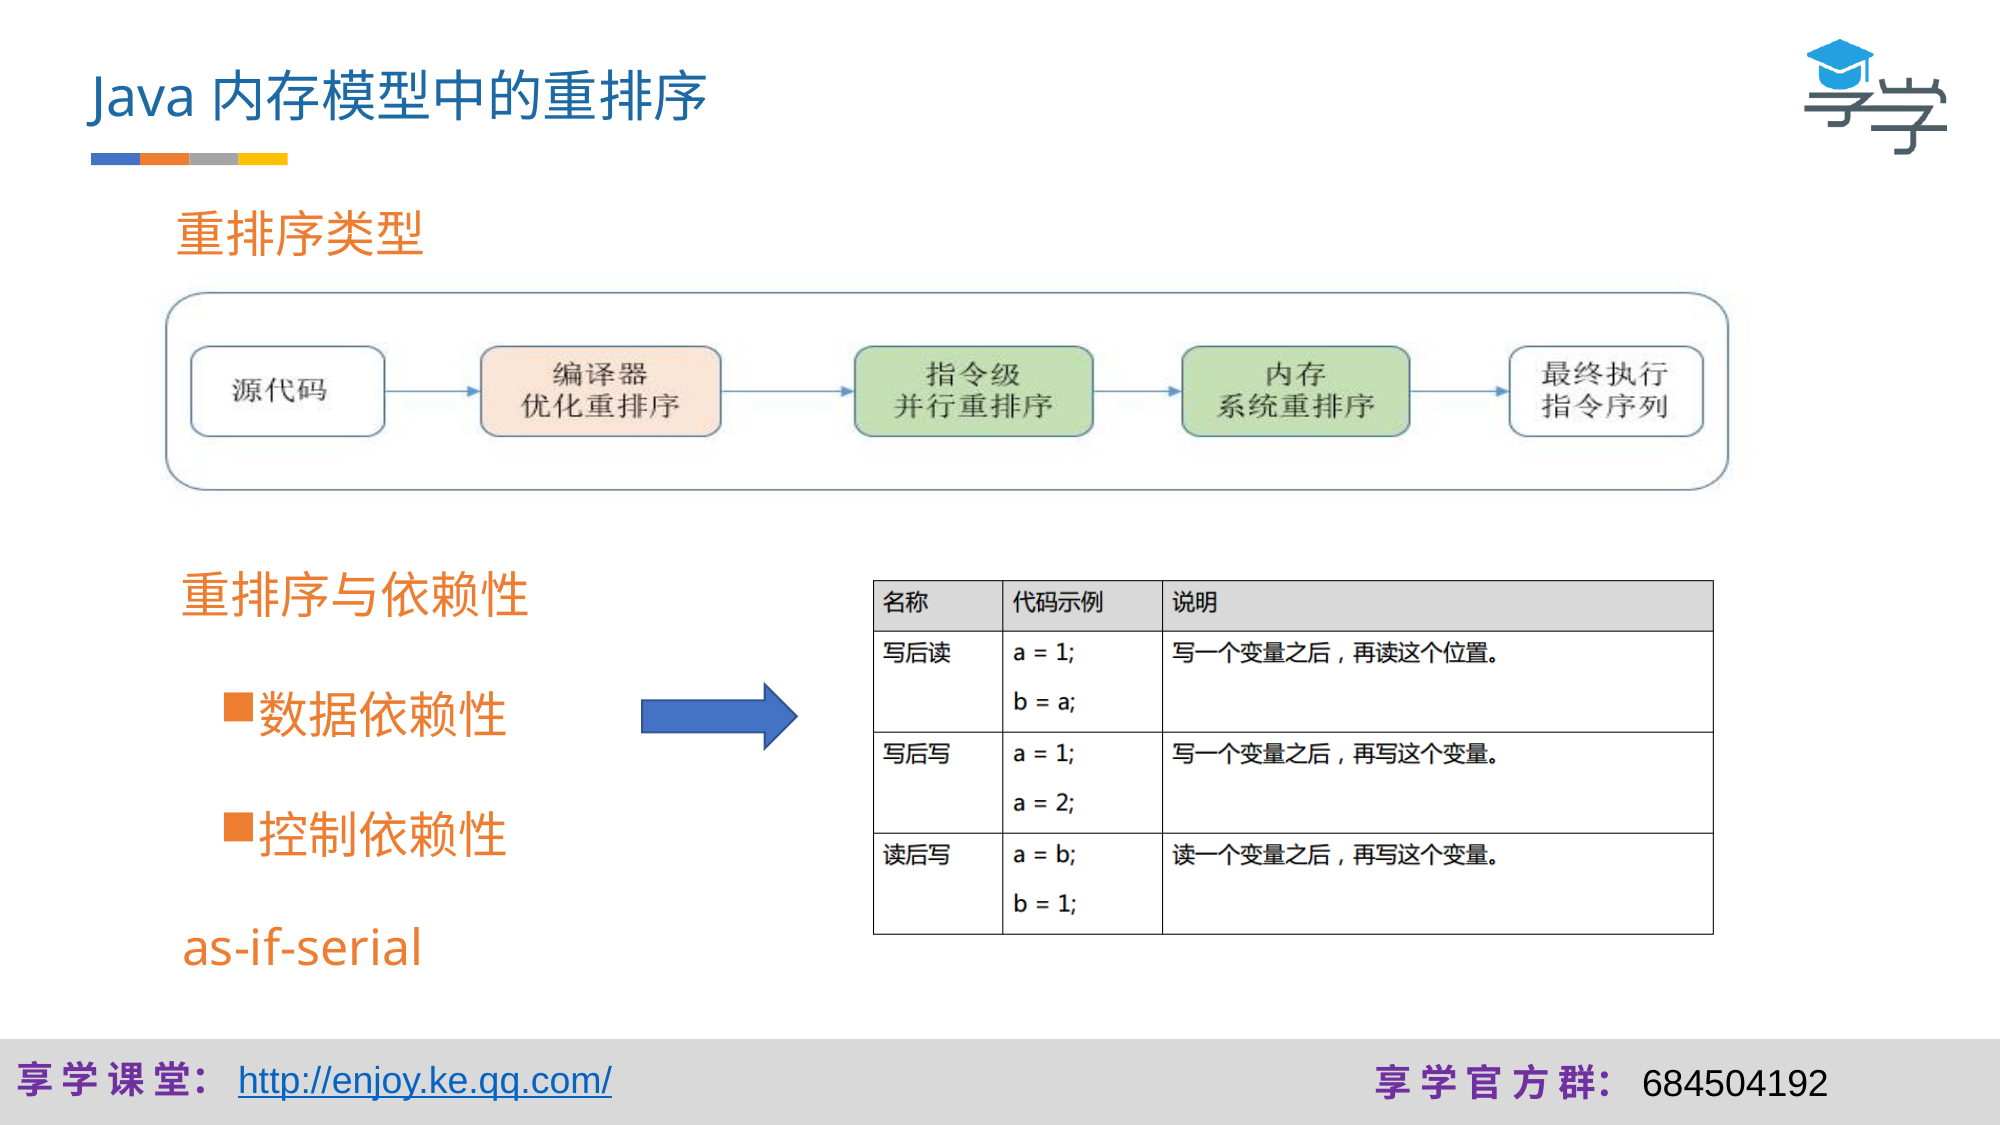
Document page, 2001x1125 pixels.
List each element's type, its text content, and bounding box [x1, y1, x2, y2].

text_box [641, 681, 799, 751]
text_box 重排序与依赖性 数据依赖性 控制依赖性 [165, 556, 757, 871]
picture [146, 272, 1749, 515]
picture [1799, 20, 1952, 173]
text_box Java内存模型中的重排序 [90, 60, 843, 128]
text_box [90, 152, 288, 166]
picture [873, 576, 1716, 939]
text_box 重排序类型 [160, 195, 469, 270]
text_box as-if-serial [167, 907, 475, 983]
